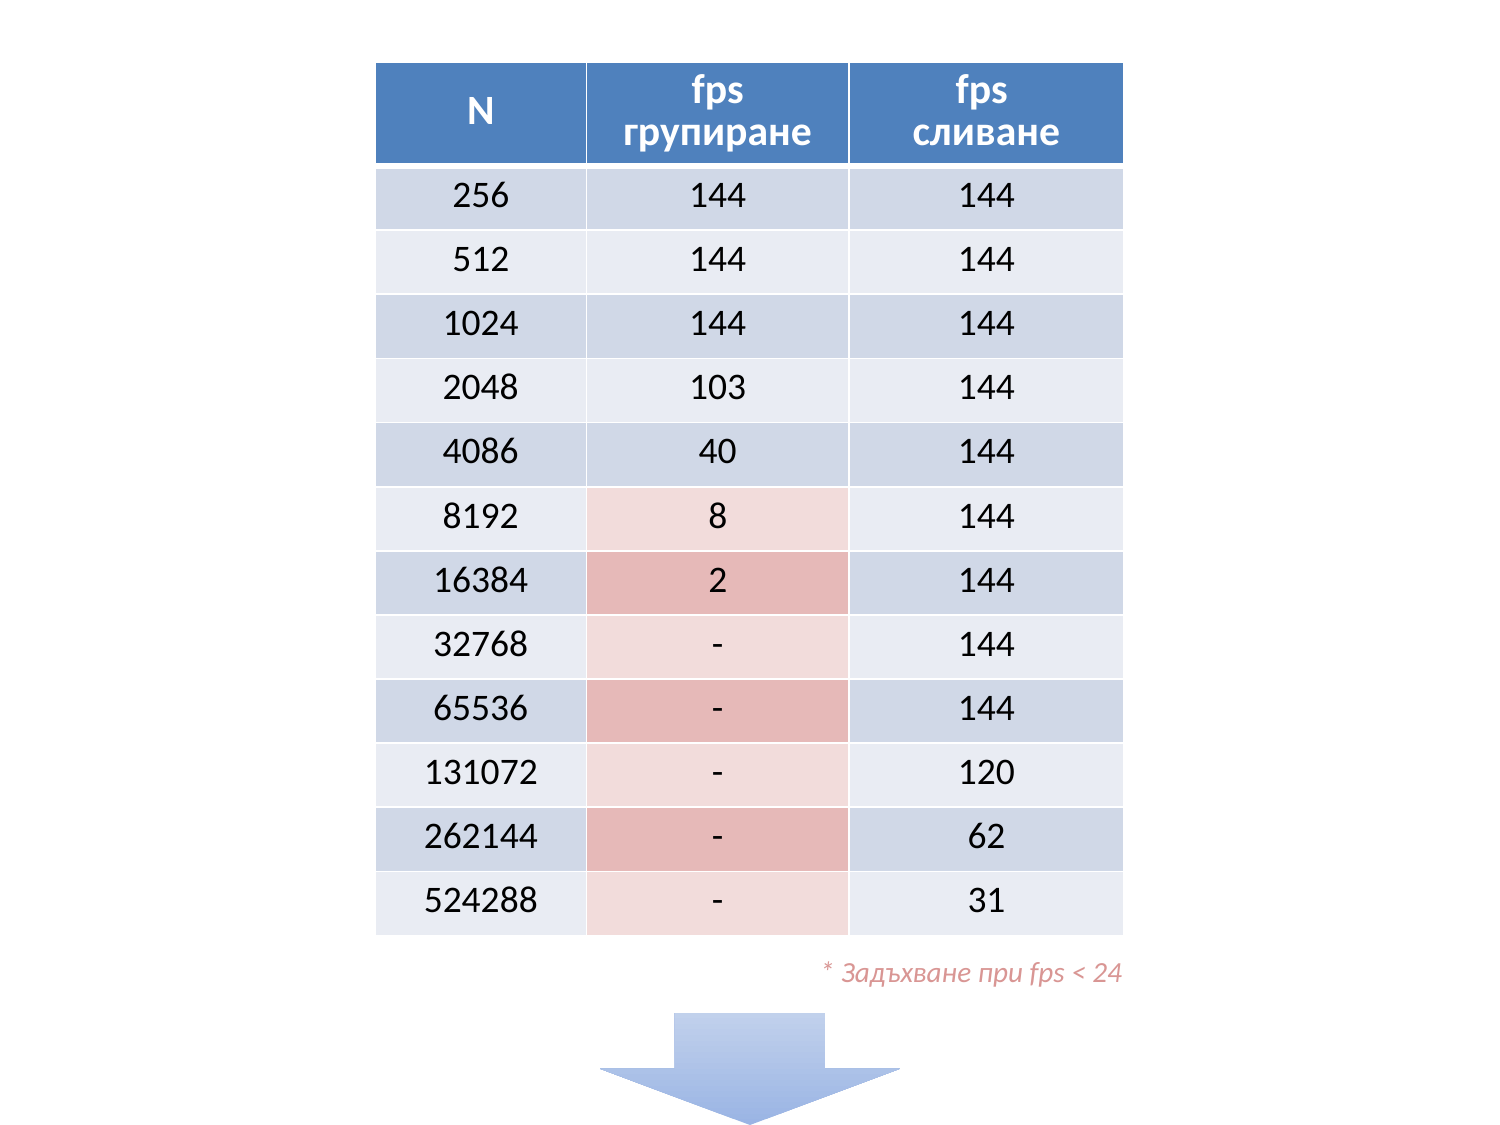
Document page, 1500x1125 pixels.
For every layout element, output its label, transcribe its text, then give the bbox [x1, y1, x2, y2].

table_cell 144 [850, 423, 1123, 486]
table_cell 62 [850, 808, 1123, 871]
table_cell 144 [850, 552, 1123, 614]
table_cell 524288 [376, 872, 586, 935]
table_cell - [587, 616, 848, 678]
table_header fps сливане [850, 63, 1123, 163]
table_cell 144 [850, 616, 1123, 678]
table_cell 2 [587, 552, 848, 614]
table_header N [376, 63, 586, 163]
table_cell - [587, 744, 848, 806]
table_cell 144 [587, 295, 848, 358]
table_cell 16384 [376, 552, 586, 614]
table_cell 8 [587, 488, 848, 550]
table_cell 103 [587, 359, 848, 422]
table_cell 144 [850, 488, 1123, 550]
table_header fps групиране [587, 63, 848, 163]
table_cell 32768 [376, 616, 586, 678]
table_cell 144 [850, 169, 1123, 229]
table_cell 144 [587, 231, 848, 293]
table_cell 40 [587, 423, 848, 486]
table_cell 144 [850, 680, 1123, 742]
table_cell - [587, 808, 848, 871]
text_box * Задъхване при fps < 24 [800, 945, 1142, 996]
table_cell - [587, 680, 848, 742]
table_cell 8192 [376, 488, 586, 550]
text_box [597, 1010, 903, 1125]
table_cell 31 [850, 872, 1123, 935]
table_cell 1024 [376, 295, 586, 358]
table_cell 144 [850, 295, 1123, 358]
table_cell 144 [850, 231, 1123, 293]
table_cell 131072 [376, 744, 586, 806]
table_cell 120 [850, 744, 1123, 806]
table_cell 512 [376, 231, 586, 293]
table_cell 4086 [376, 423, 586, 486]
table_cell 144 [850, 359, 1123, 422]
table_cell - [587, 872, 848, 935]
table_cell 2048 [376, 359, 586, 422]
table_cell 262144 [376, 808, 586, 871]
table_cell 65536 [376, 680, 586, 742]
table_cell 256 [376, 169, 586, 229]
table_cell 144 [587, 169, 848, 229]
